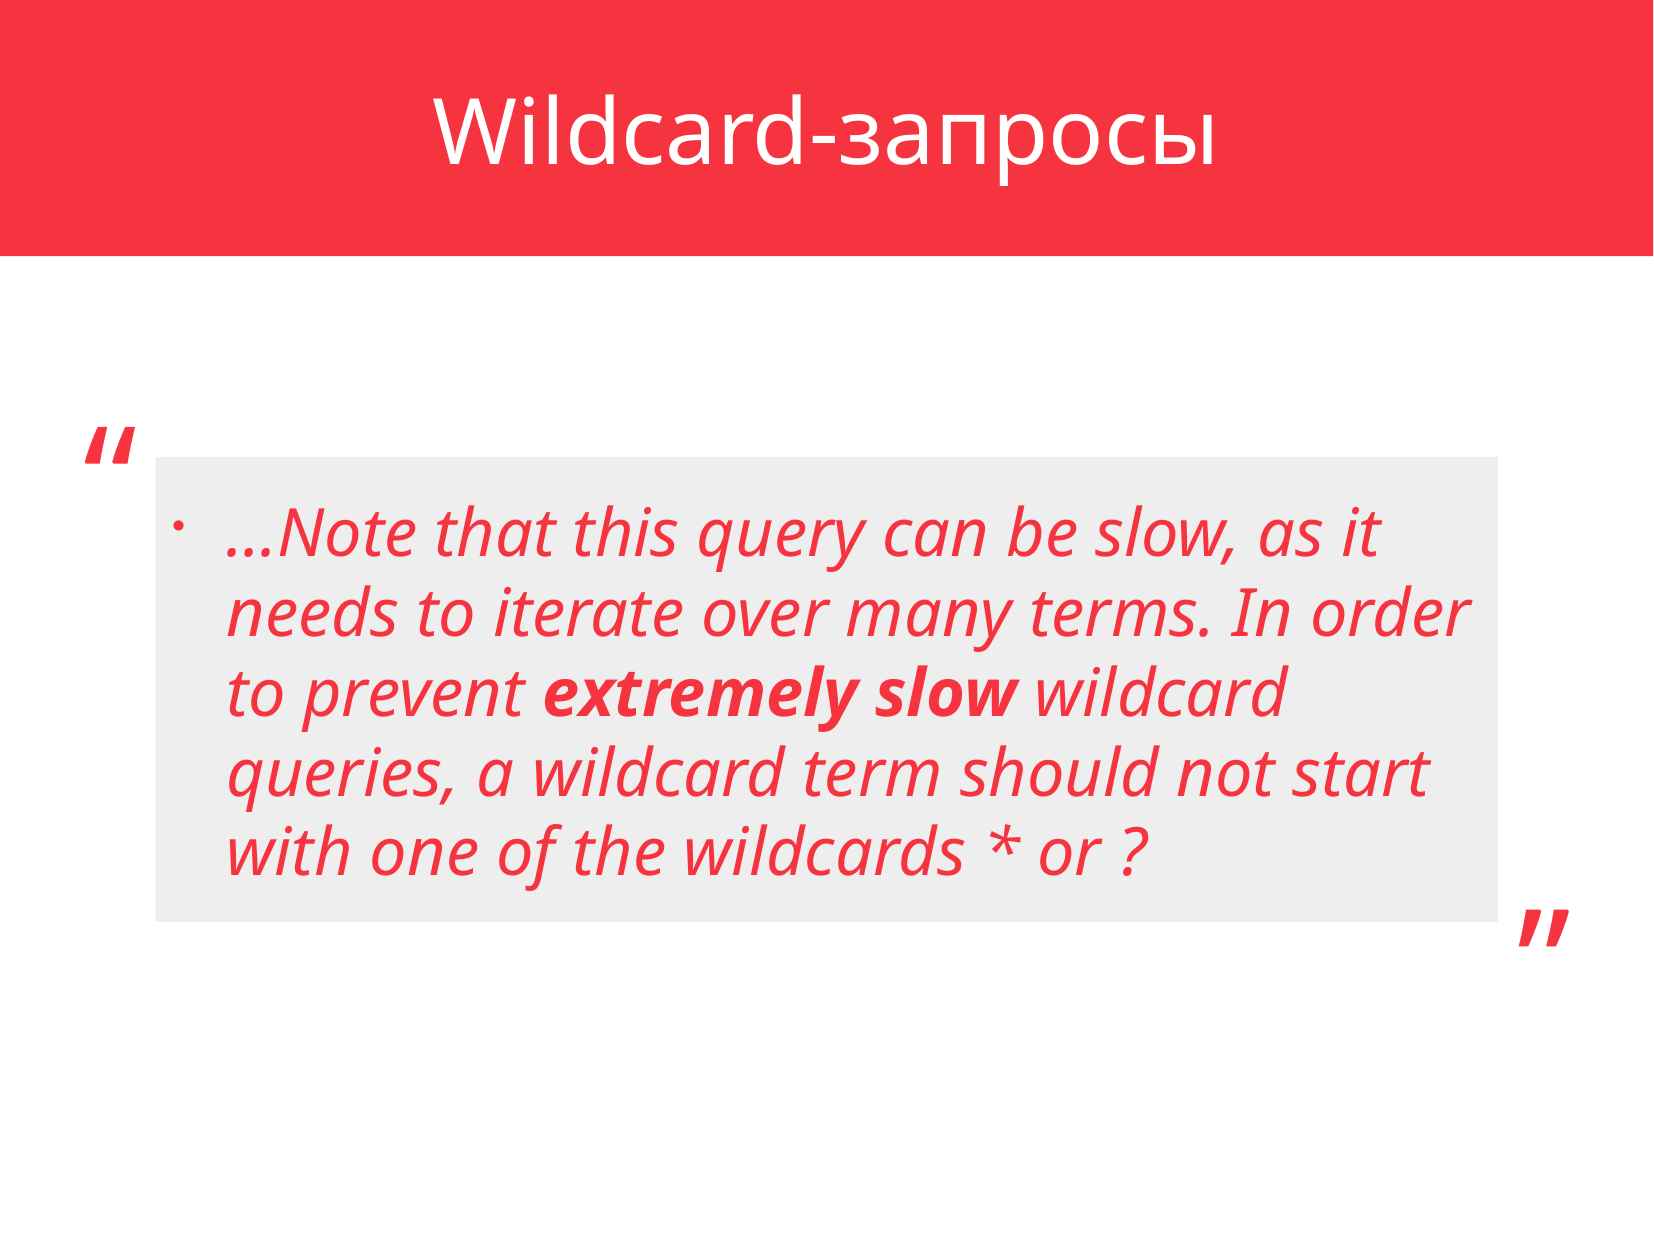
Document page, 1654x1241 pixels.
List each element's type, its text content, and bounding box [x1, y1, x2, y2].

text_box „ [1499, 770, 1605, 989]
text_box “ [68, 377, 174, 597]
text_box Wildcard-запросы [0, 0, 1654, 257]
text_box ...Note that this query can be slow, as it needs to iterate over many terms. In order to prevent extremely slow wildcard queries, a wildcard term should not start with one of the wildcards * or ? [155, 456, 1498, 922]
